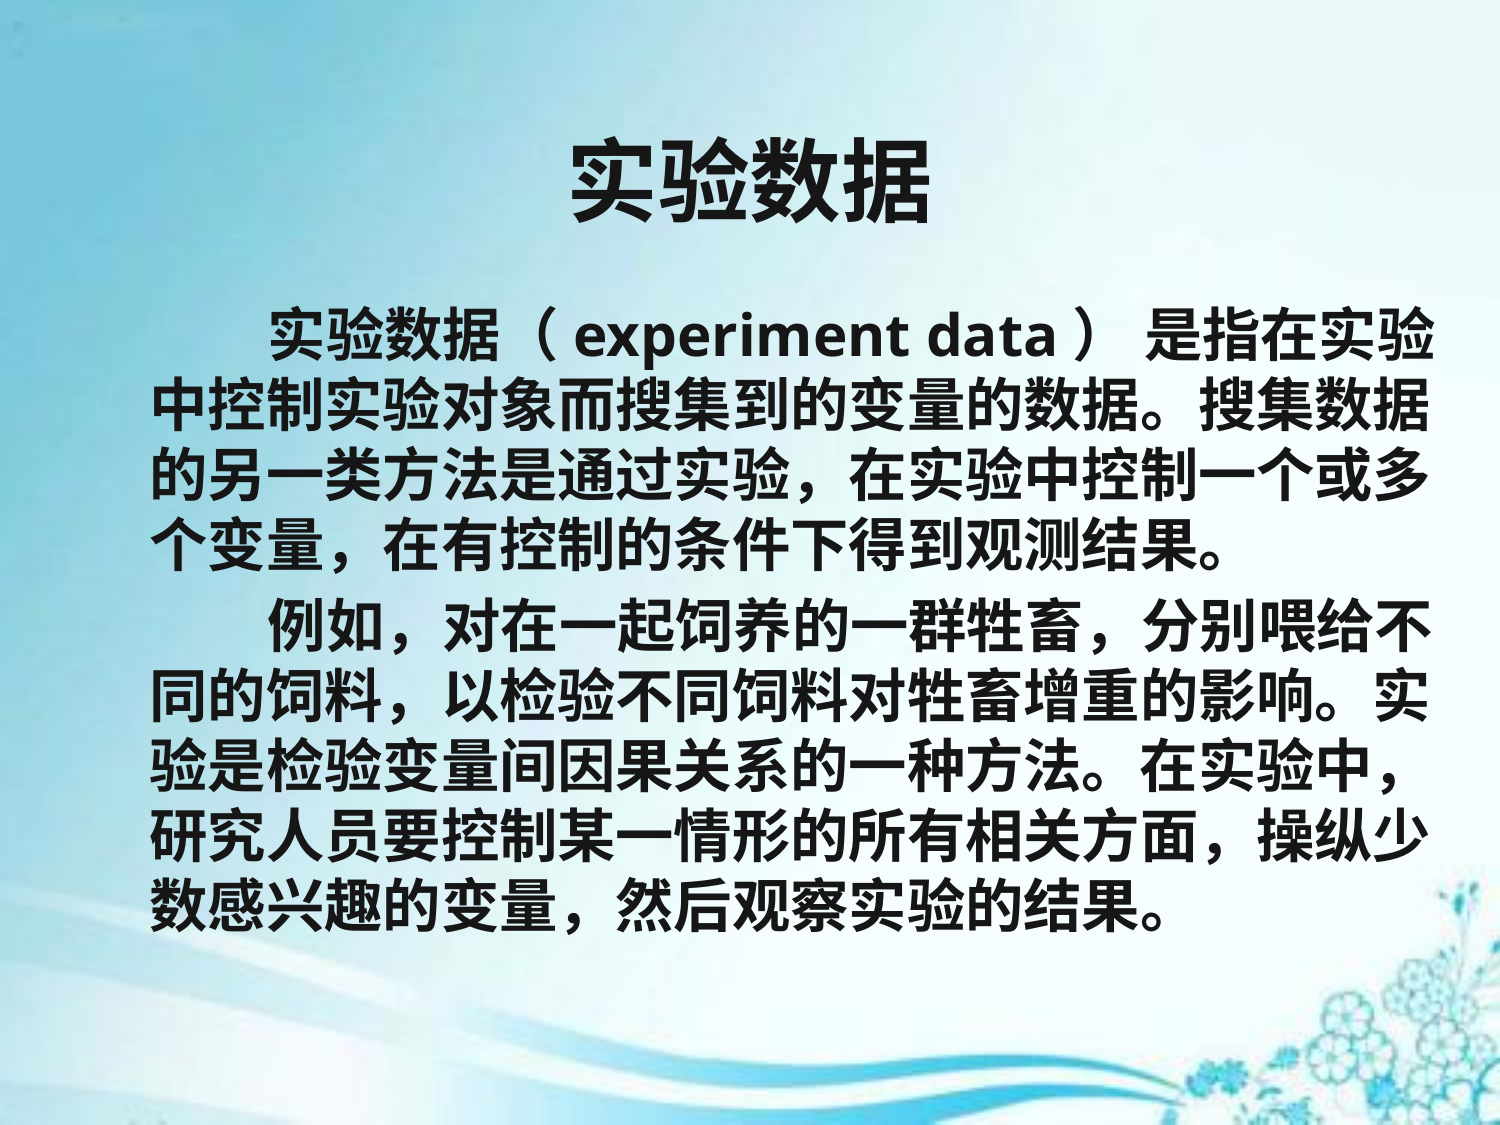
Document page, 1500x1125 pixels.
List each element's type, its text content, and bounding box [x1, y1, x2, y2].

title 实验数据 [193, 90, 1307, 278]
list 实验数据（experiment data） 是指在实验中控制实验对象而搜集到的变量的数据。搜集数据的另一类方法是通过实验，在实验中控制一个或多个变量，在有控制的条件下得到观测结果。 例如，对在一起饲养的一群牲畜，分别喂给不同的饲料，以检验不同饲料对牲畜增重的影响。实验是检验变量间因果关系的一种方法。在实验中，研究人员要控制某一情形的所有相关方面，操纵少数感兴趣的变量，然后观察实验的结果。 [41, 290, 1459, 1014]
picture [0, 0, 1500, 1125]
